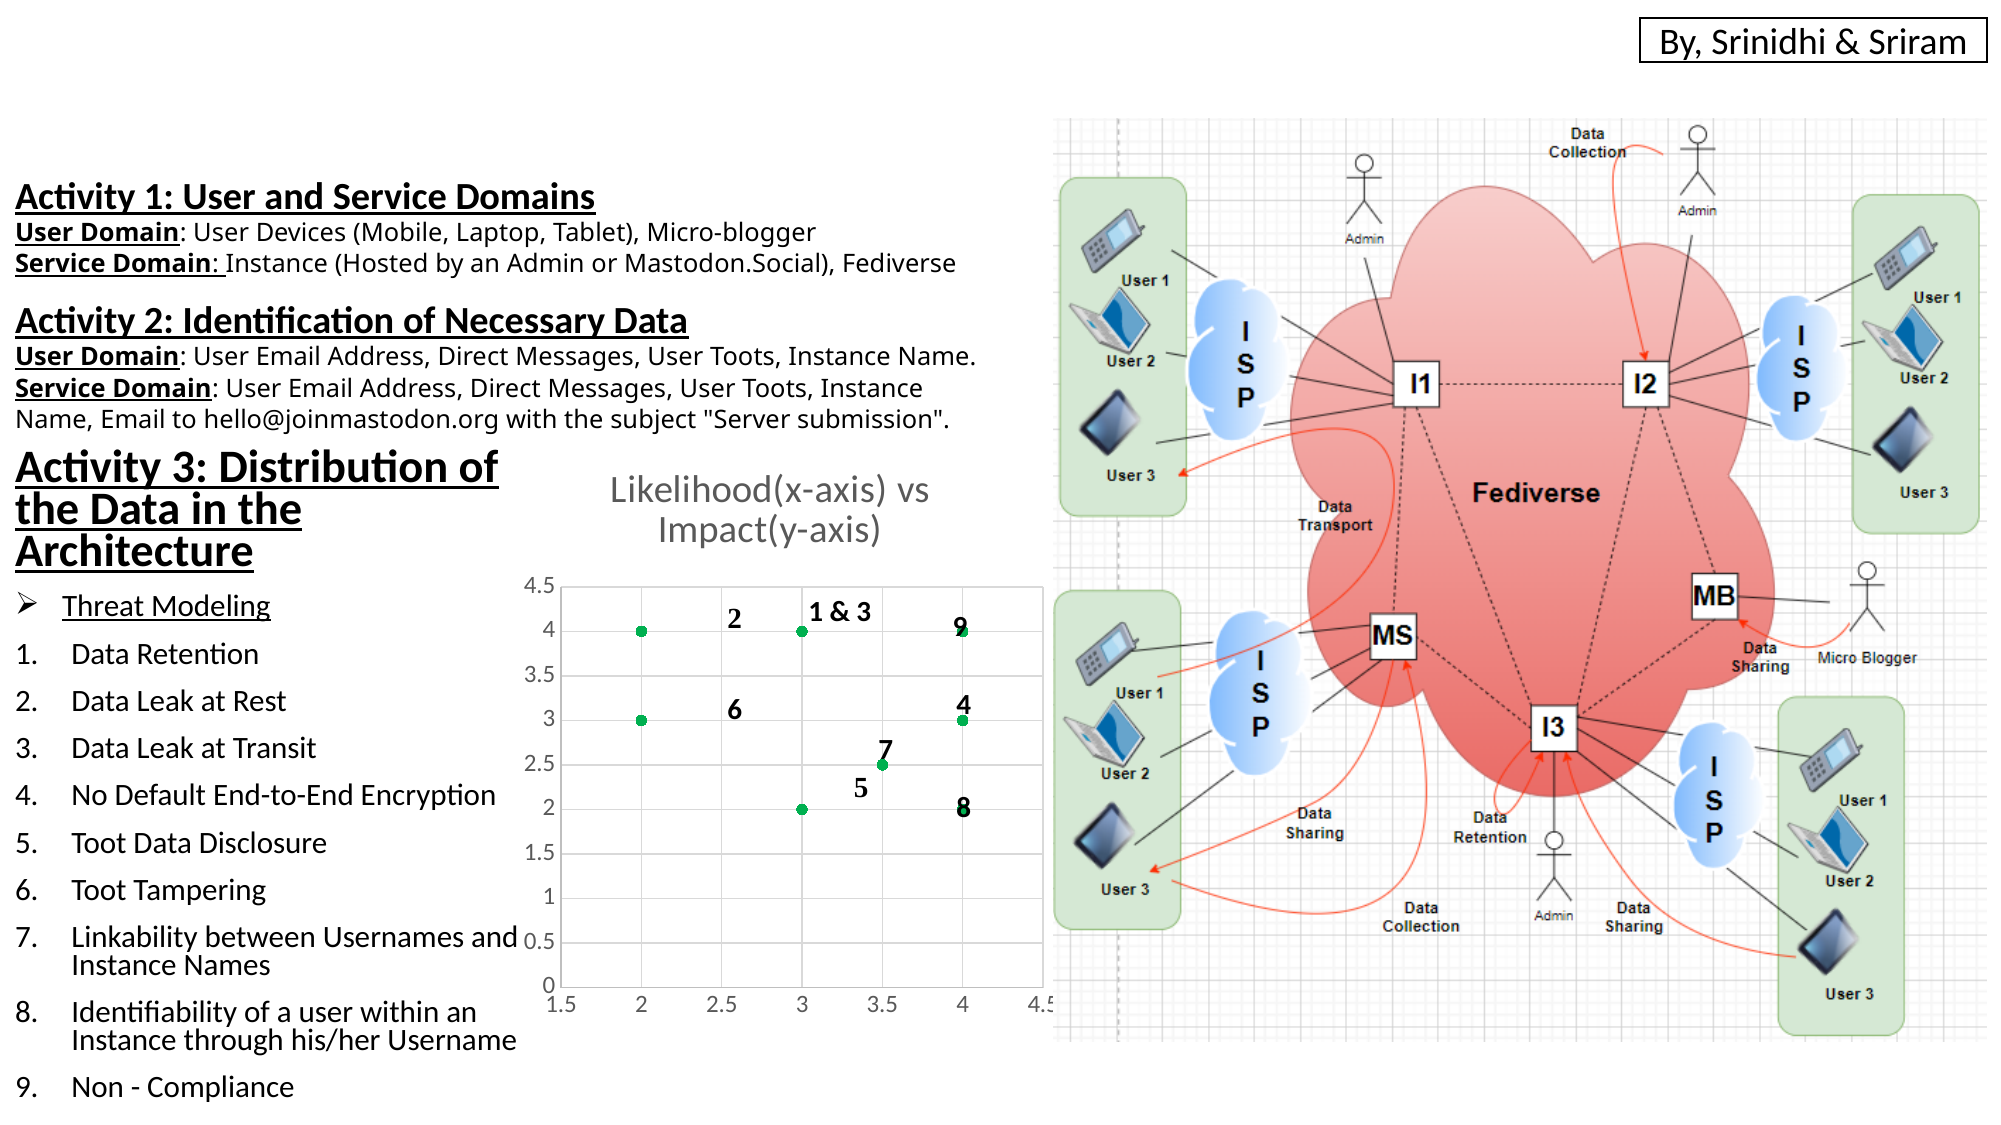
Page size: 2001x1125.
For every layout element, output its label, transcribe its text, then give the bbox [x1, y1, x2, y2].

title Activity 1: User and Service Domains User Domain: User Devices (Mobile, Laptop, Tablet), Micro-blogger Service Domain: Instance (Hosted by an Admin or Mastodon.Social), Fediverse Activity 2: Identification of Necessary Data User Domain: User Email Address, Direct Messages, User Toots, Instance Name. Service Domain: User Email Address, Direct Messages, User Toots, Instance Name, Email to hello@joinmastodon.org with the subject "Server submission". [0, 114, 999, 441]
list Activity 3: Distribution of the Data in the Architecture Threat Modeling Data Retention Data Leak at Rest Data Leak at Transit No Default End-to-End Encryption Toot Data Disclosure Toot Tampering Linkability between Usernames and Instance Names Identifiability of a user within an Instance through his/her Username Non - Compliance [0, 441, 538, 1125]
chart [477, 441, 1053, 1042]
picture [1053, 118, 1987, 1042]
text_box By, Srinidhi & Sriram [1639, 17, 1988, 63]
